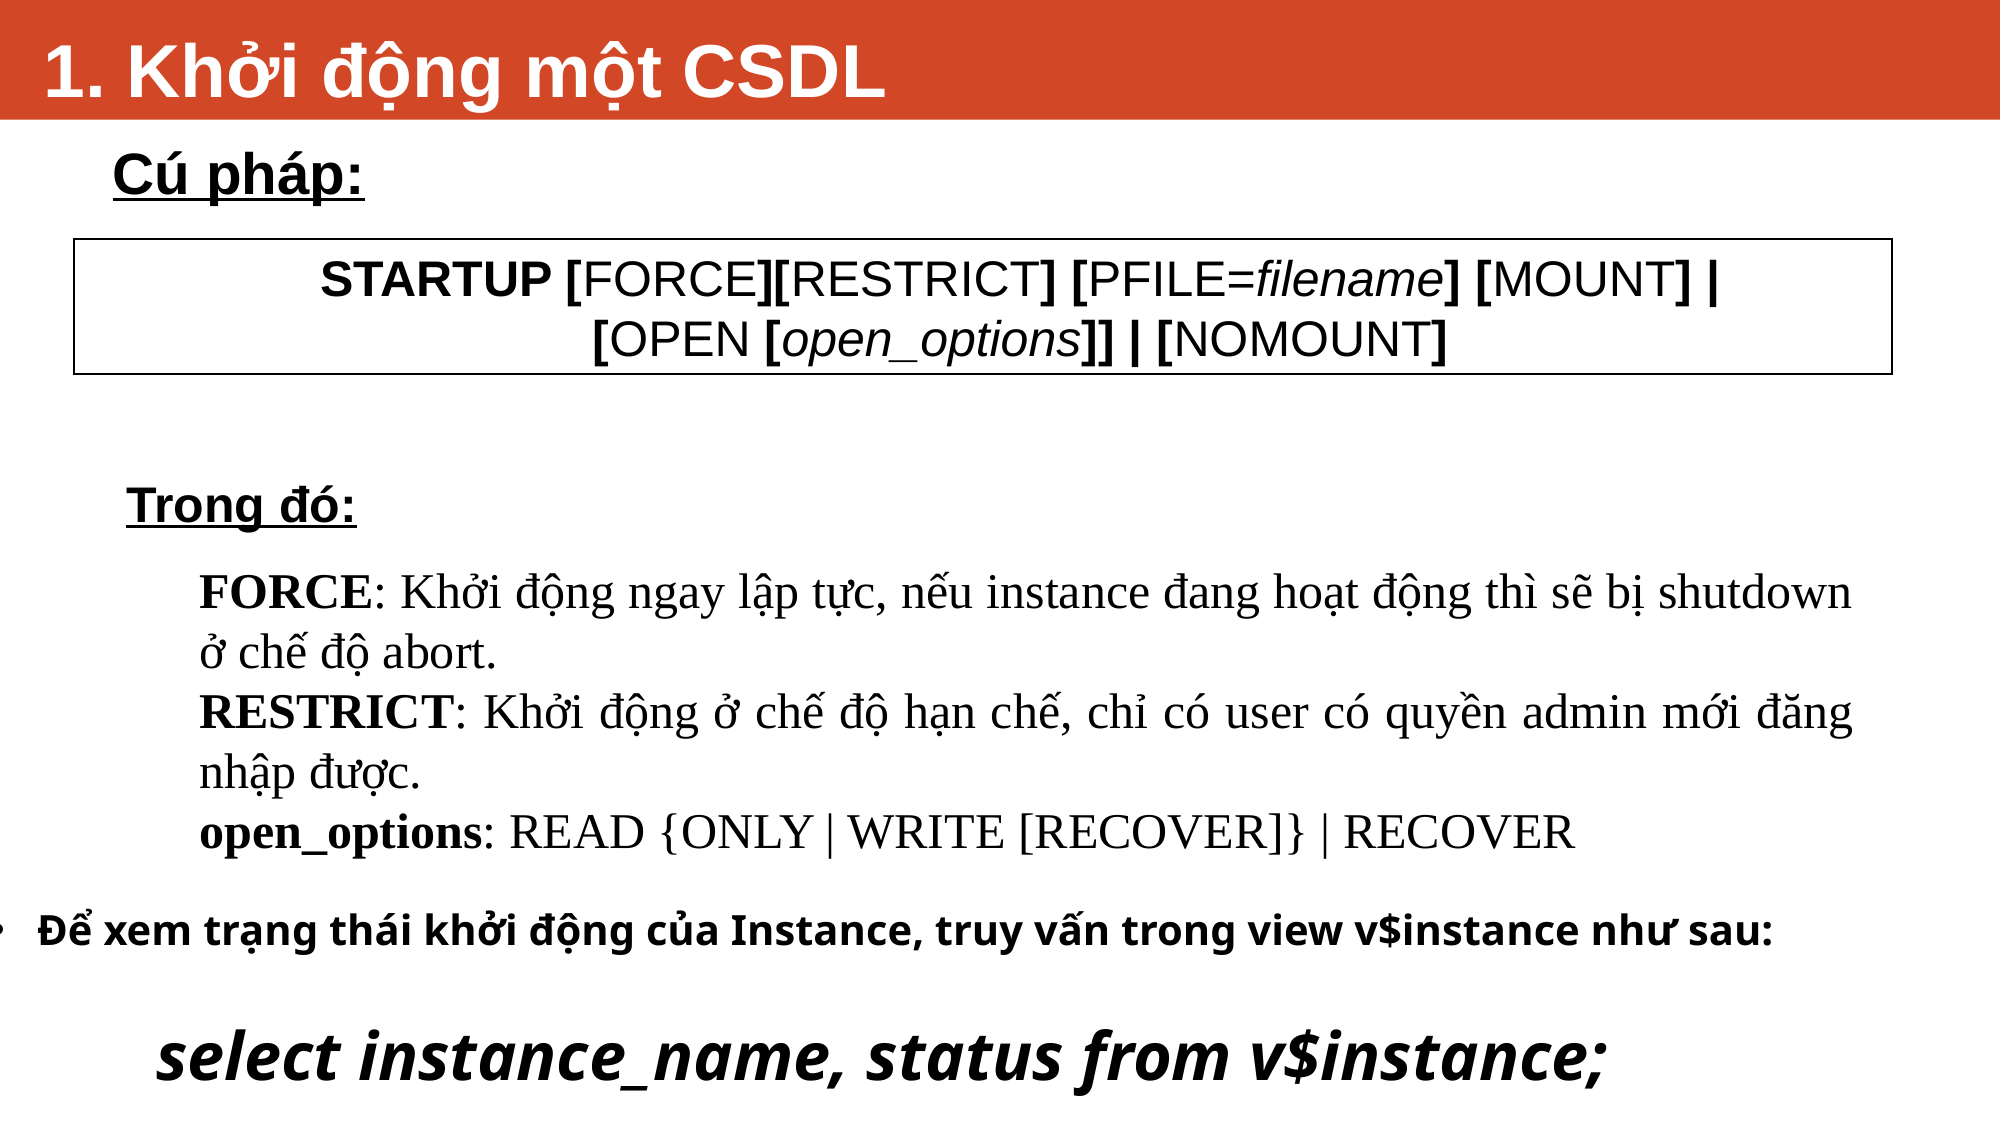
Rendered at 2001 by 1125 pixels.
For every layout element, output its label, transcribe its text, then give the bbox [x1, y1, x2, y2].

text_box Trong đó: [111, 465, 372, 540]
text_box Cú pháp: [110, 134, 1311, 238]
text_box Để xem trạng thái khởi động của Instance, truy vấn trong view v$instance như sau: [0, 896, 1790, 962]
text_box select instance_name, status from v$instance; [141, 1006, 1624, 1102]
title 1. Khởi động một CSDL [28, 0, 1970, 120]
text_box FORCE: Khởi động ngay lập tực, nếu instance đang hoạt động thì sẽ bị shutdown ở chế độ abort. RESTRICT: Khởi động ở chế độ hạn chế, chỉ có user có quyền admin mới đăng nhập được. open_options: READ {ONLY | WRITE [RECOVER]} | RECOVER [184, 551, 1870, 866]
text_box STARTUP [FORCE][RESTRICT] [PFILE=filename] [MOUNT] | [OPEN [open_options]] | [NOMOUNT] [73, 238, 1893, 375]
